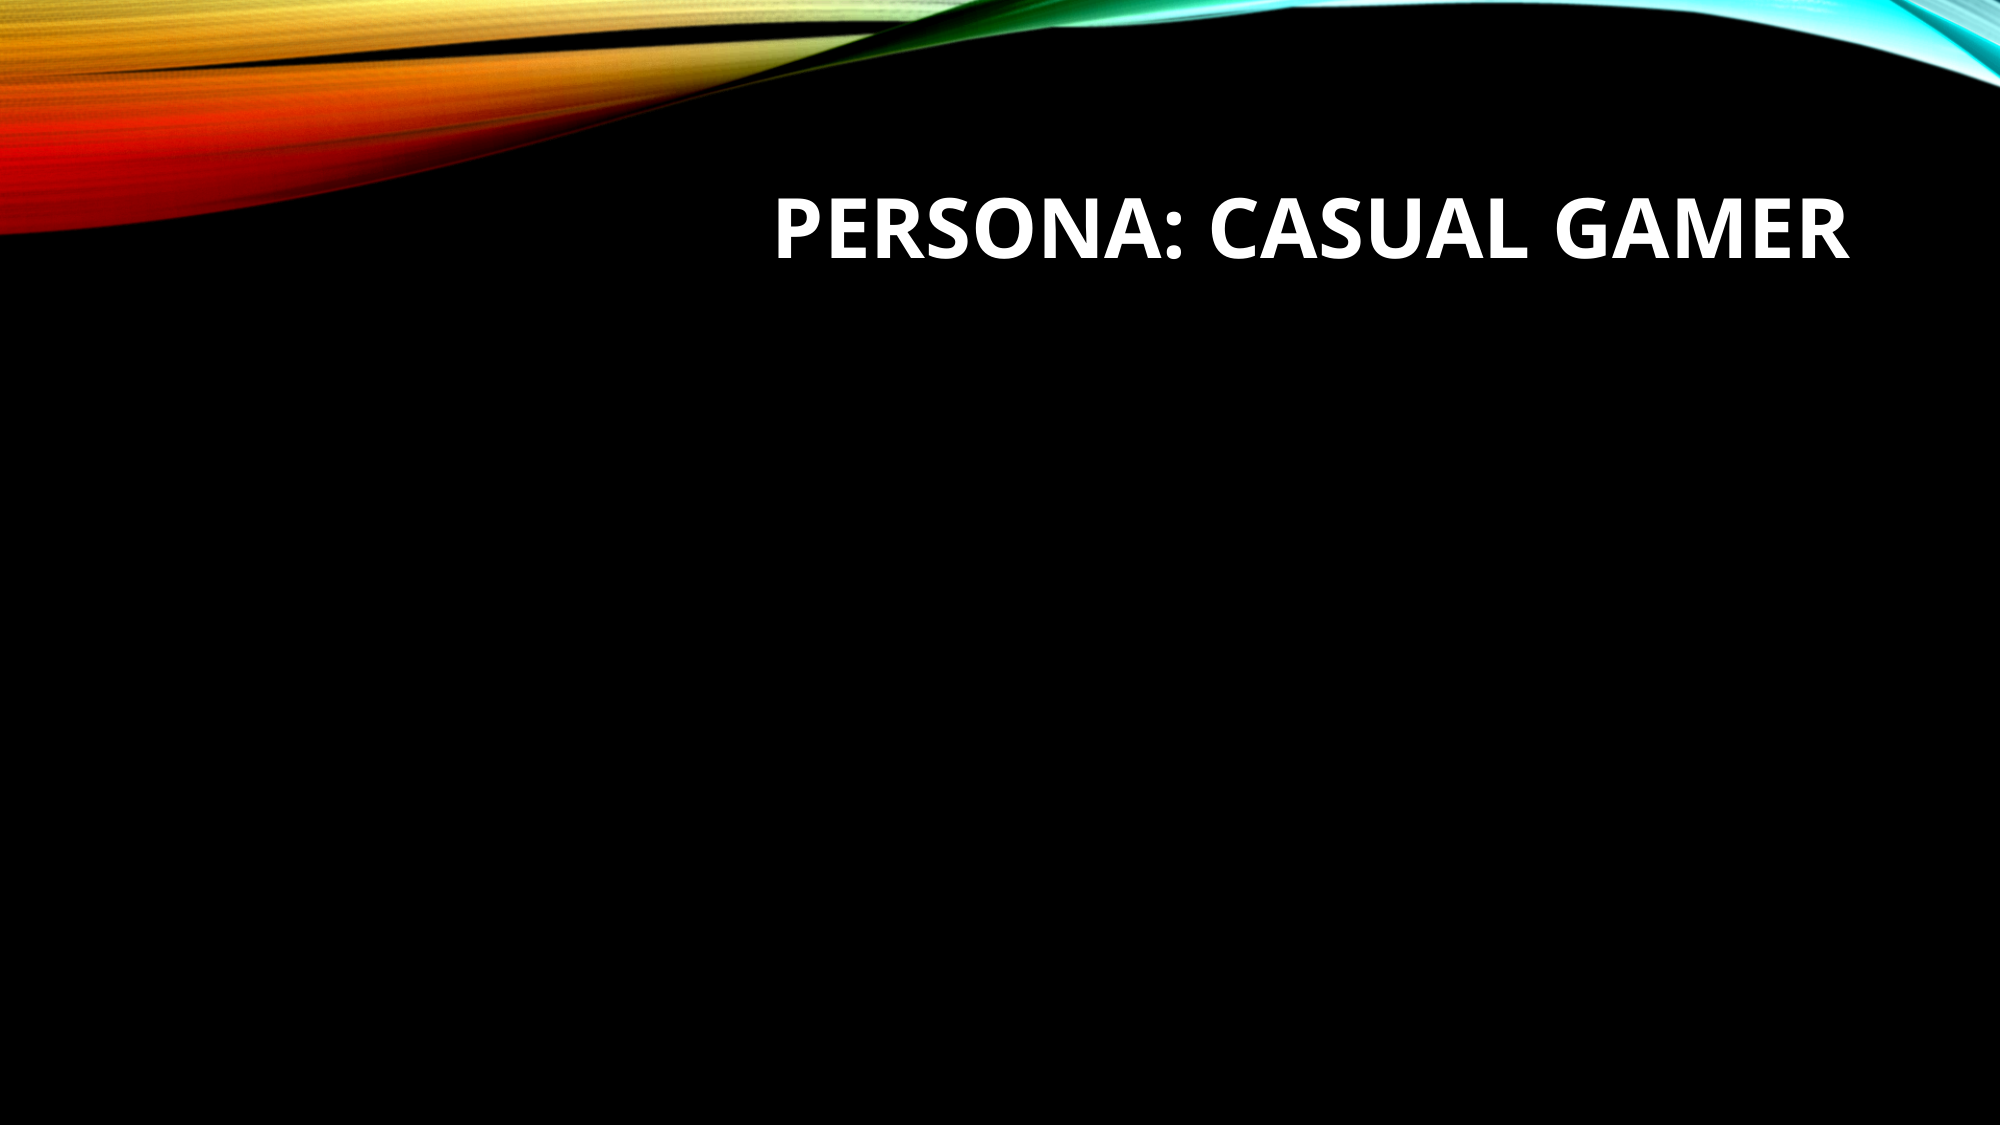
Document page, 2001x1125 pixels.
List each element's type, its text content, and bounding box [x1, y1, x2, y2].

picture [0, 0, 2000, 237]
title Persona: Casual gamer [474, 125, 1888, 338]
